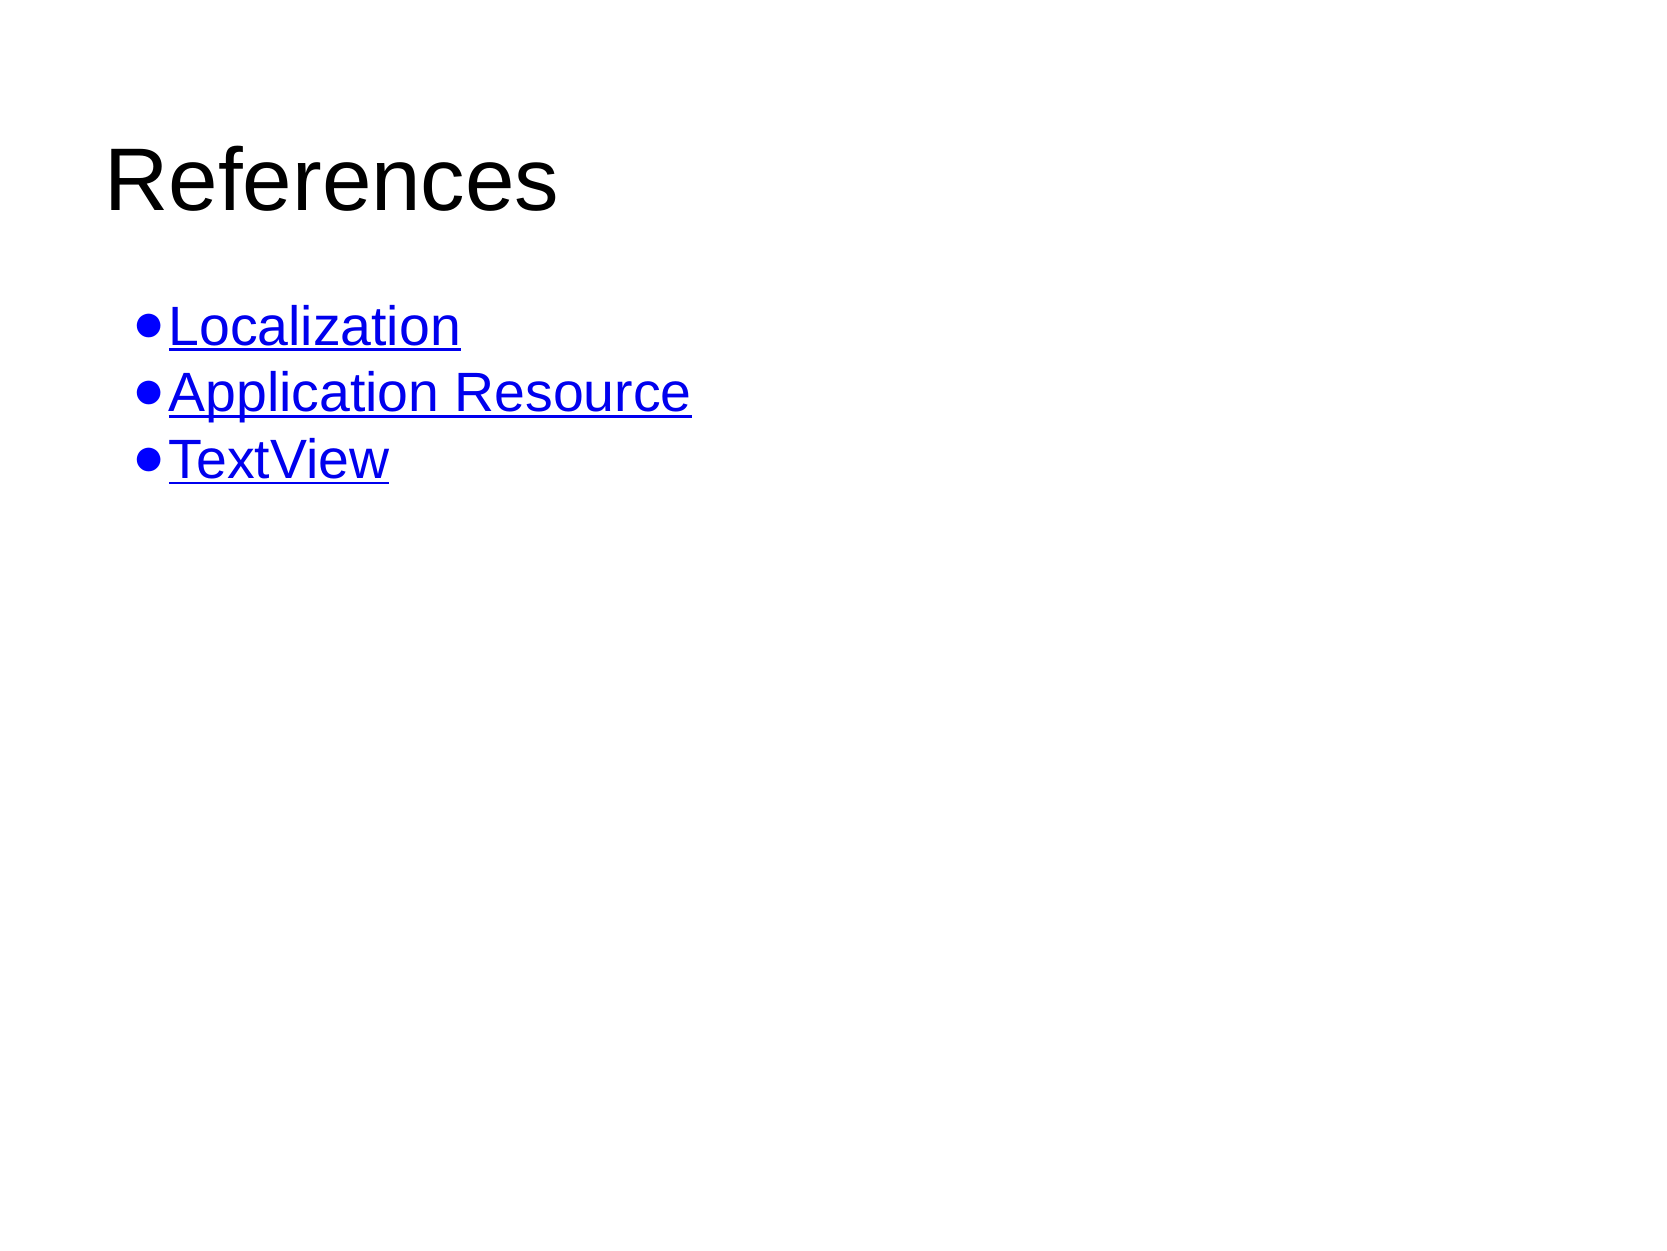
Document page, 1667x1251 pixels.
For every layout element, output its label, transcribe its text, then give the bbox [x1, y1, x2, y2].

text_box References [98, 114, 636, 280]
text_box Localization Application Resource TextView [99, 283, 946, 607]
